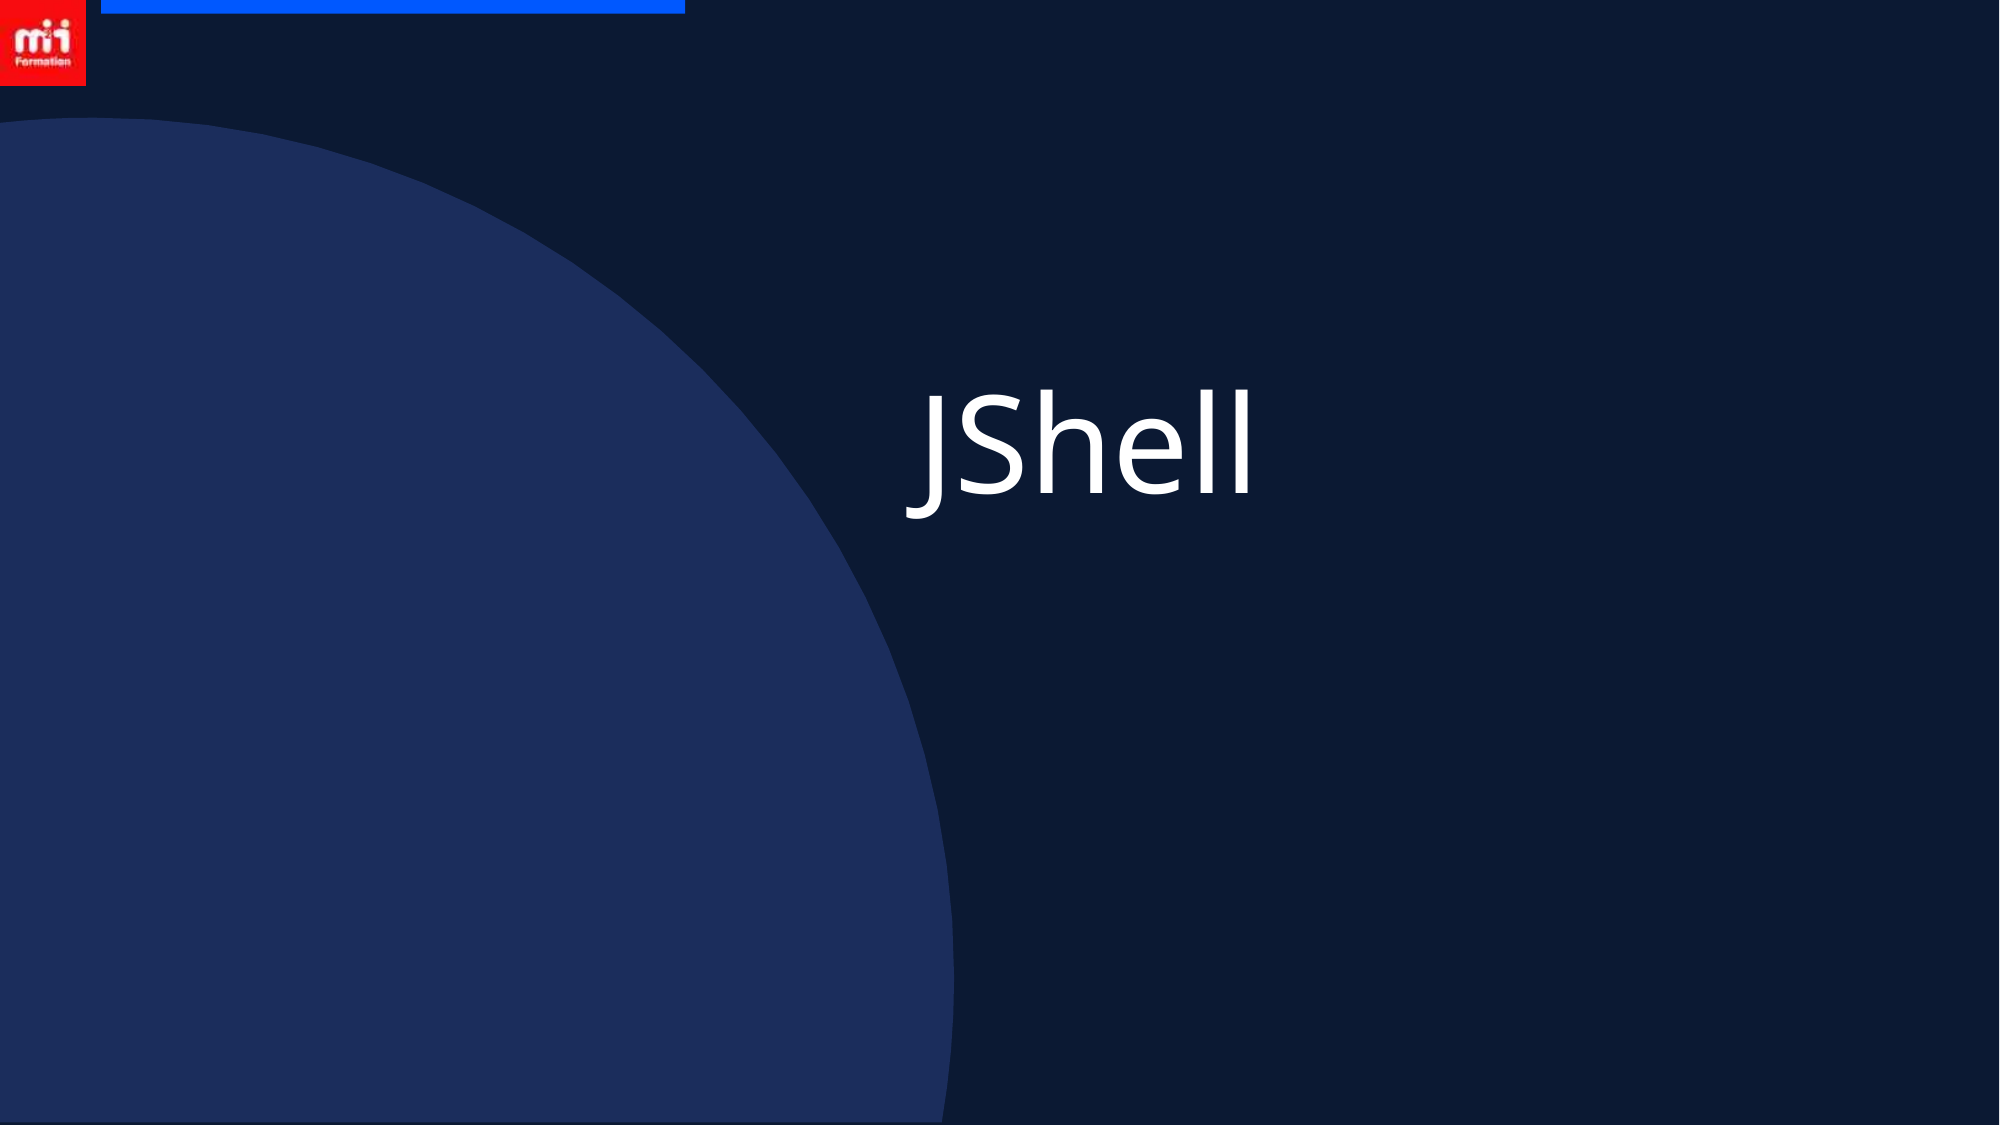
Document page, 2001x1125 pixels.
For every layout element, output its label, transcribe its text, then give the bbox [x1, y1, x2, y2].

picture [0, 0, 86, 86]
title JShell [914, 354, 1290, 545]
